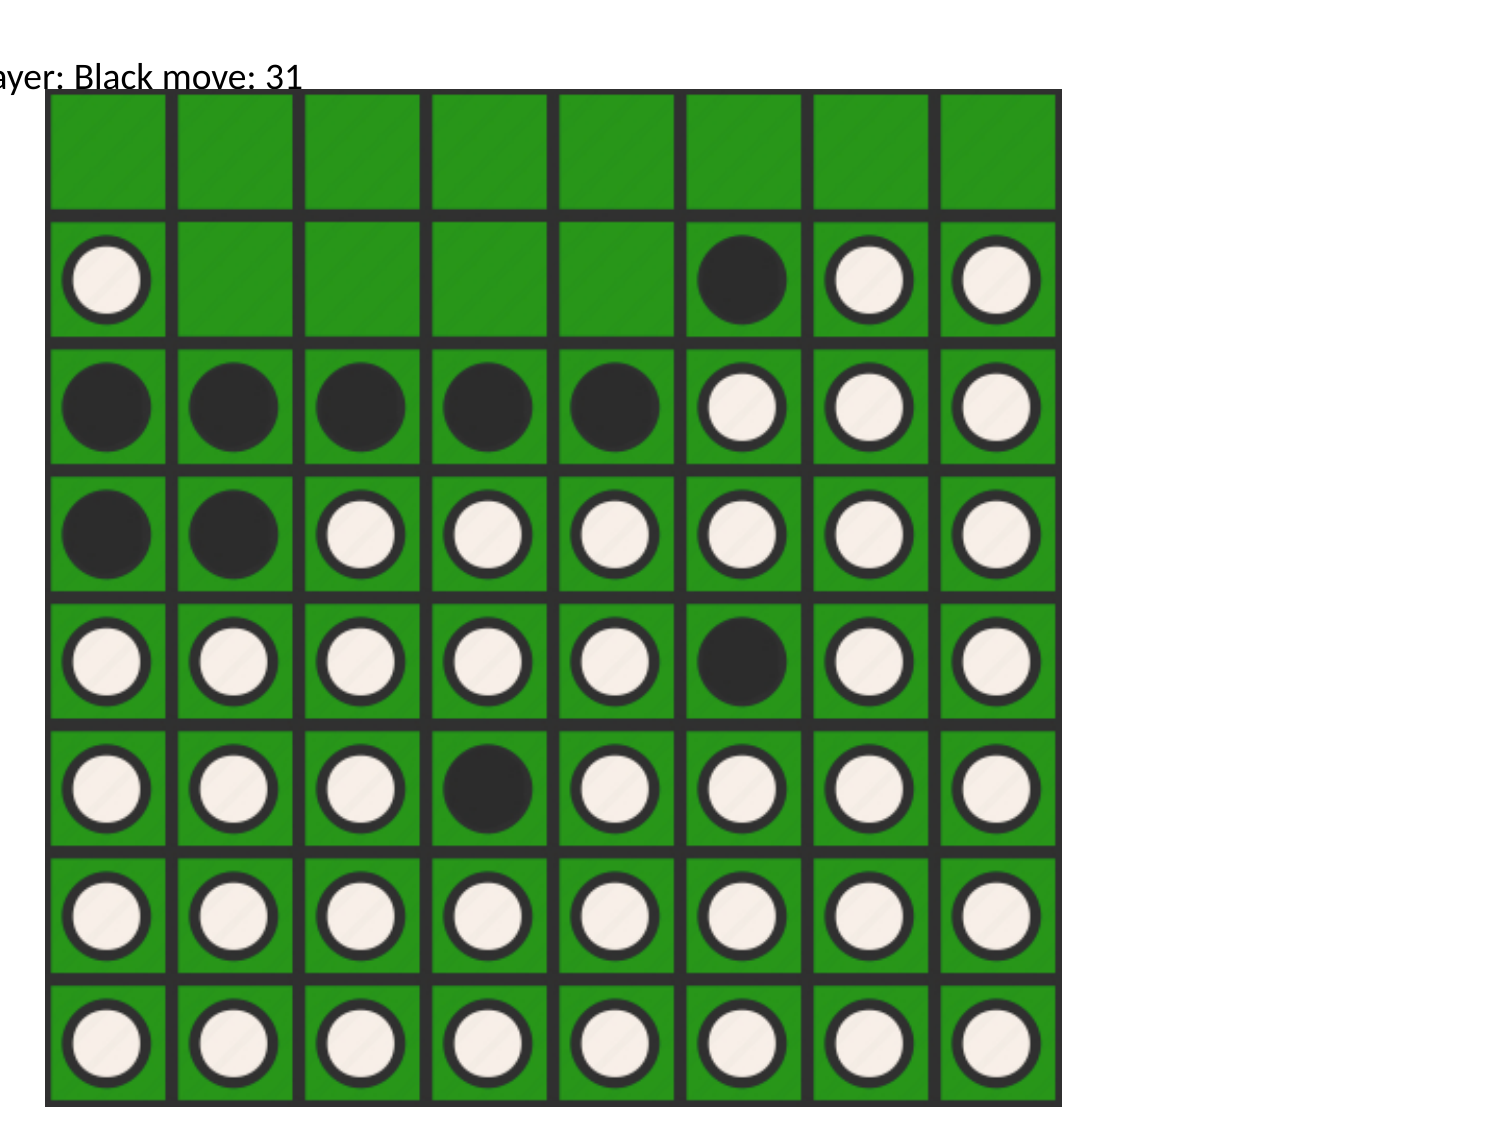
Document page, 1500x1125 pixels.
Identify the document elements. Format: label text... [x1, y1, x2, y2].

text_box turn: 53 player: Black move: 31 [0, 44, 319, 105]
picture [44, 89, 1062, 1107]
